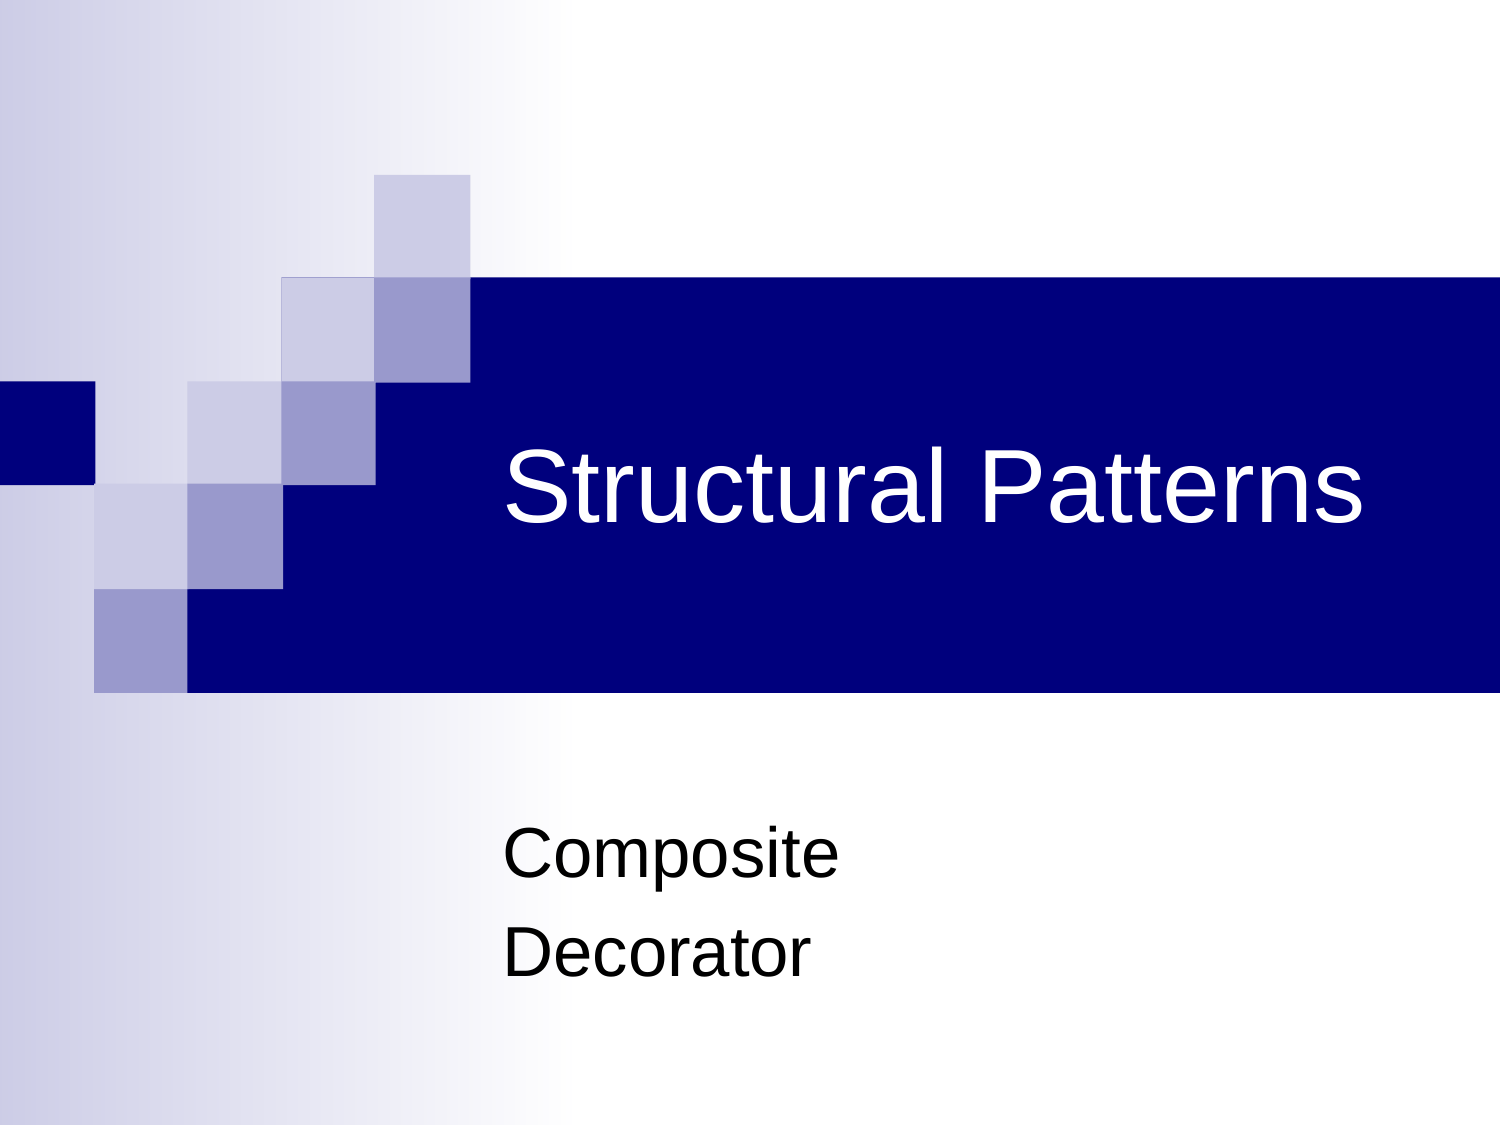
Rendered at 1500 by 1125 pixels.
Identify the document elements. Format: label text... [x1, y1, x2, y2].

title Structural Patterns [487, 299, 1475, 663]
subtitle Composite Decorator [487, 699, 1475, 988]
